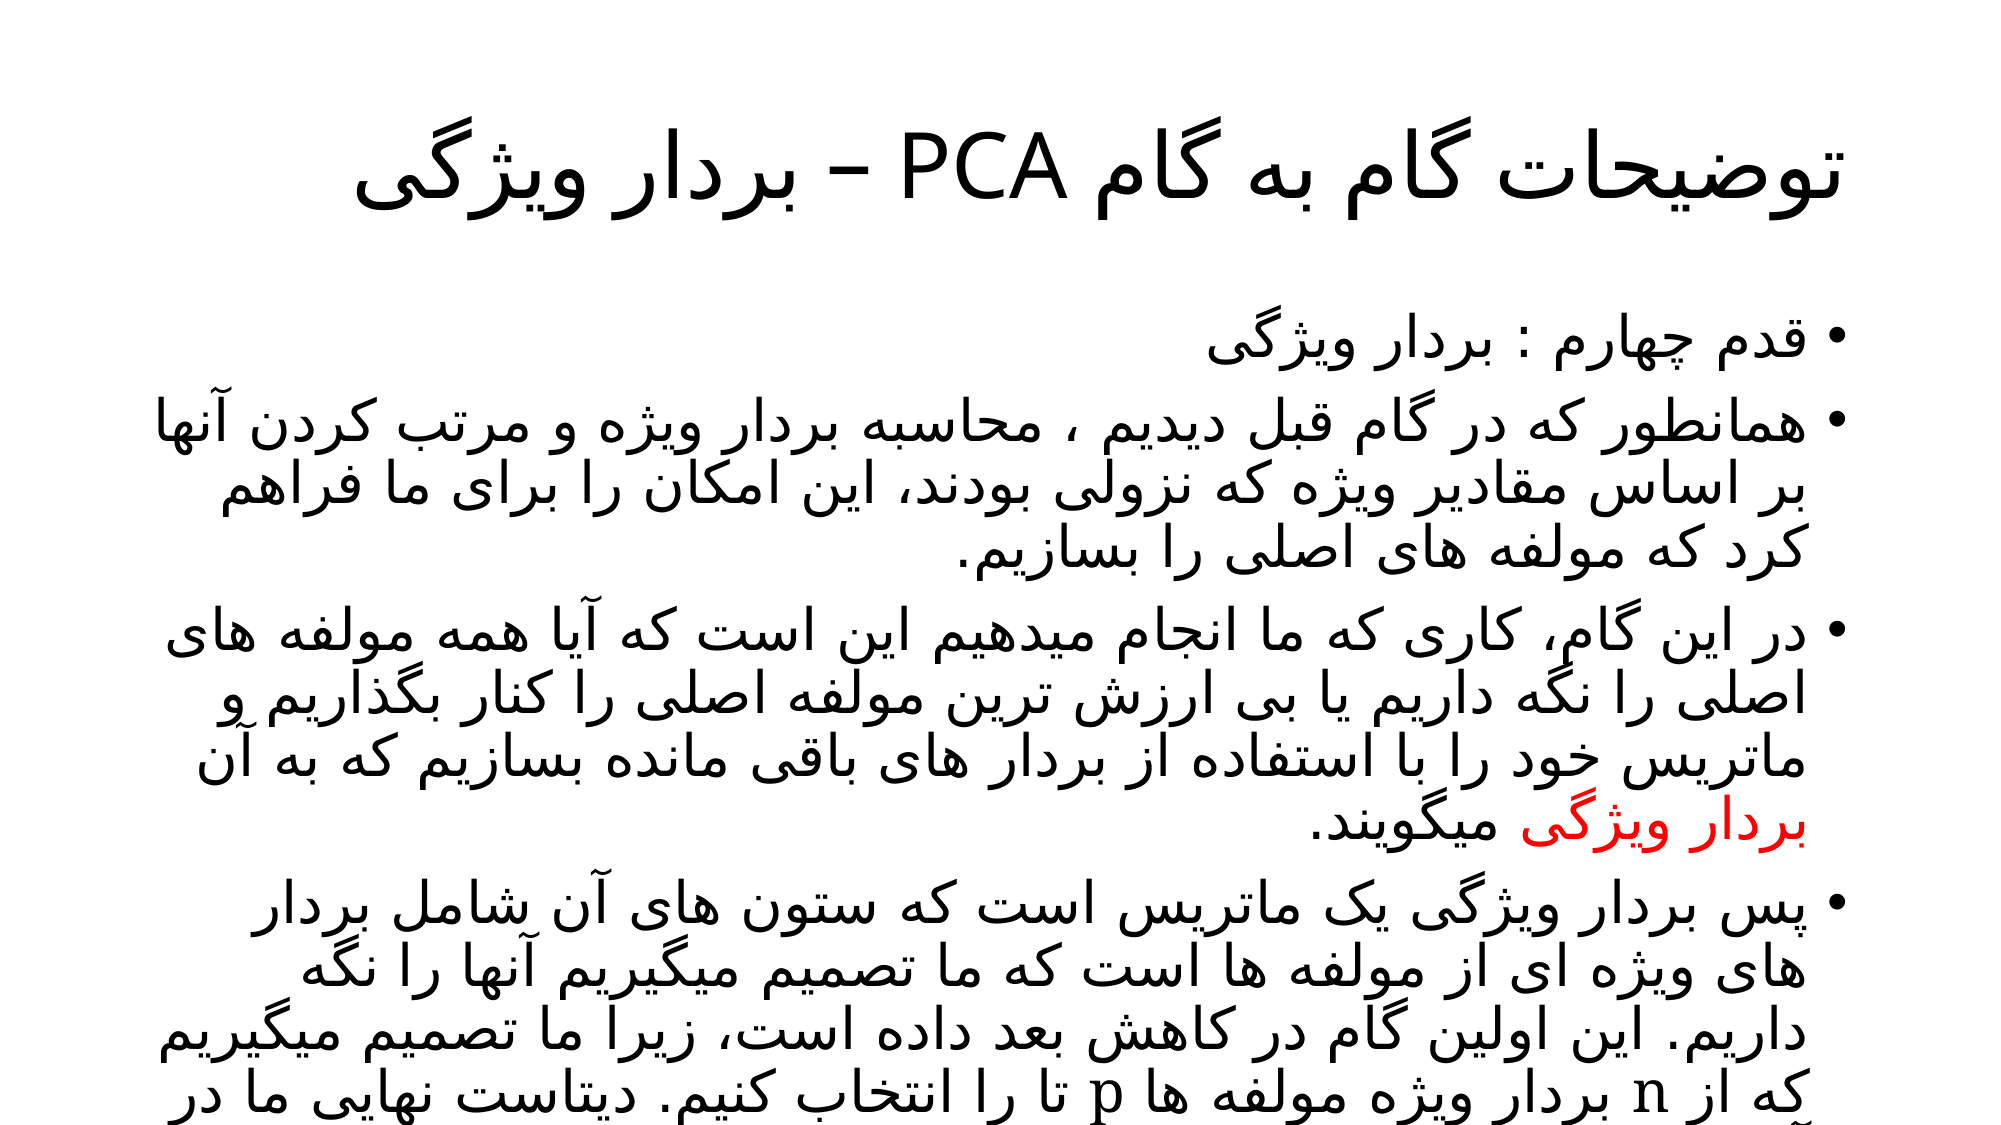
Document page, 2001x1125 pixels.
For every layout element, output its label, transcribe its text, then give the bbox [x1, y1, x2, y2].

list قدم چهارم : بردار ویژگی همانطور که در گام قبل دیدیم ، محاسبه بردار ویژه و مرتب کردن آنها بر اساس مقادیر ویژه که نزولی بودند، این امکان را برای ما فراهم کرد که مولفه های اصلی را بسازیم. در این گام، کاری که ما انجام میدهیم این است که آیا همه مولفه های اصلی را نگه داریم یا بی ارزش ترین مولفه اصلی را کنار بگذاریم و ماتریس خود را با استفاده از بردار های باقی مانده بسازیم که به آن بردار ویژگی میگویند. پس بردار ویژگی یک ماتریس است که ستون های آن شامل بردار های ویژه ای از مولفه ها است که ما تصمیم میگیریم آنها را نگه داریم. این اولین گام در کاهش بعد داده است، زیرا ما تصمیم میگیریم که از n بردار ویژه مولفه ها p تا را انتخاب کنیم. دیتاست نهایی ما در آخر تنها p بعد خواهد داشت!!! [137, 299, 1863, 1014]
title توضیحات گام به گام PCA – بردار ویژگی [137, 59, 1863, 278]
